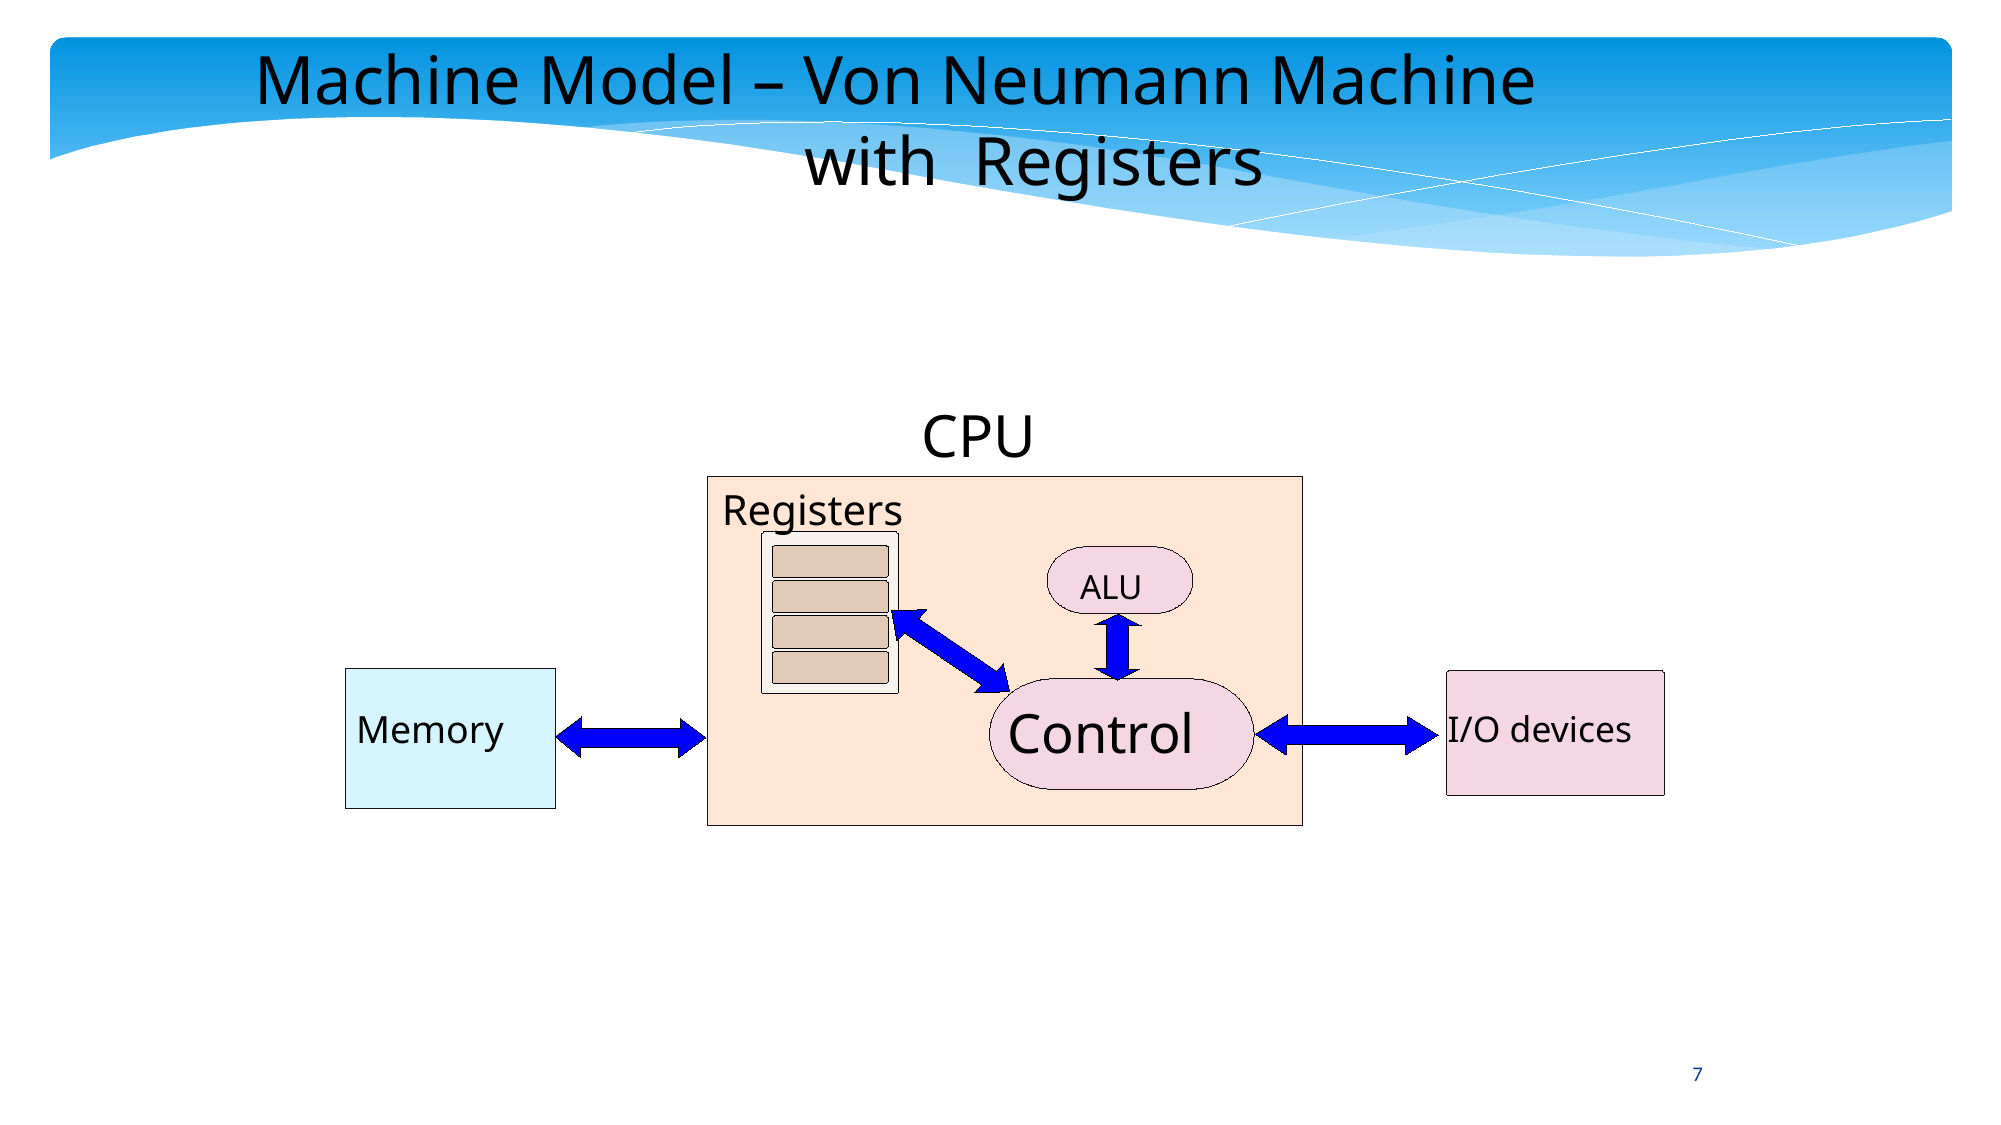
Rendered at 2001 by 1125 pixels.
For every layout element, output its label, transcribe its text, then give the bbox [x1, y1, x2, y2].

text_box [334, 398, 1673, 838]
slide_number 7 [1651, 1042, 1744, 1103]
title Machine Model – Von Neumann Machine with Registers [249, 24, 1750, 213]
